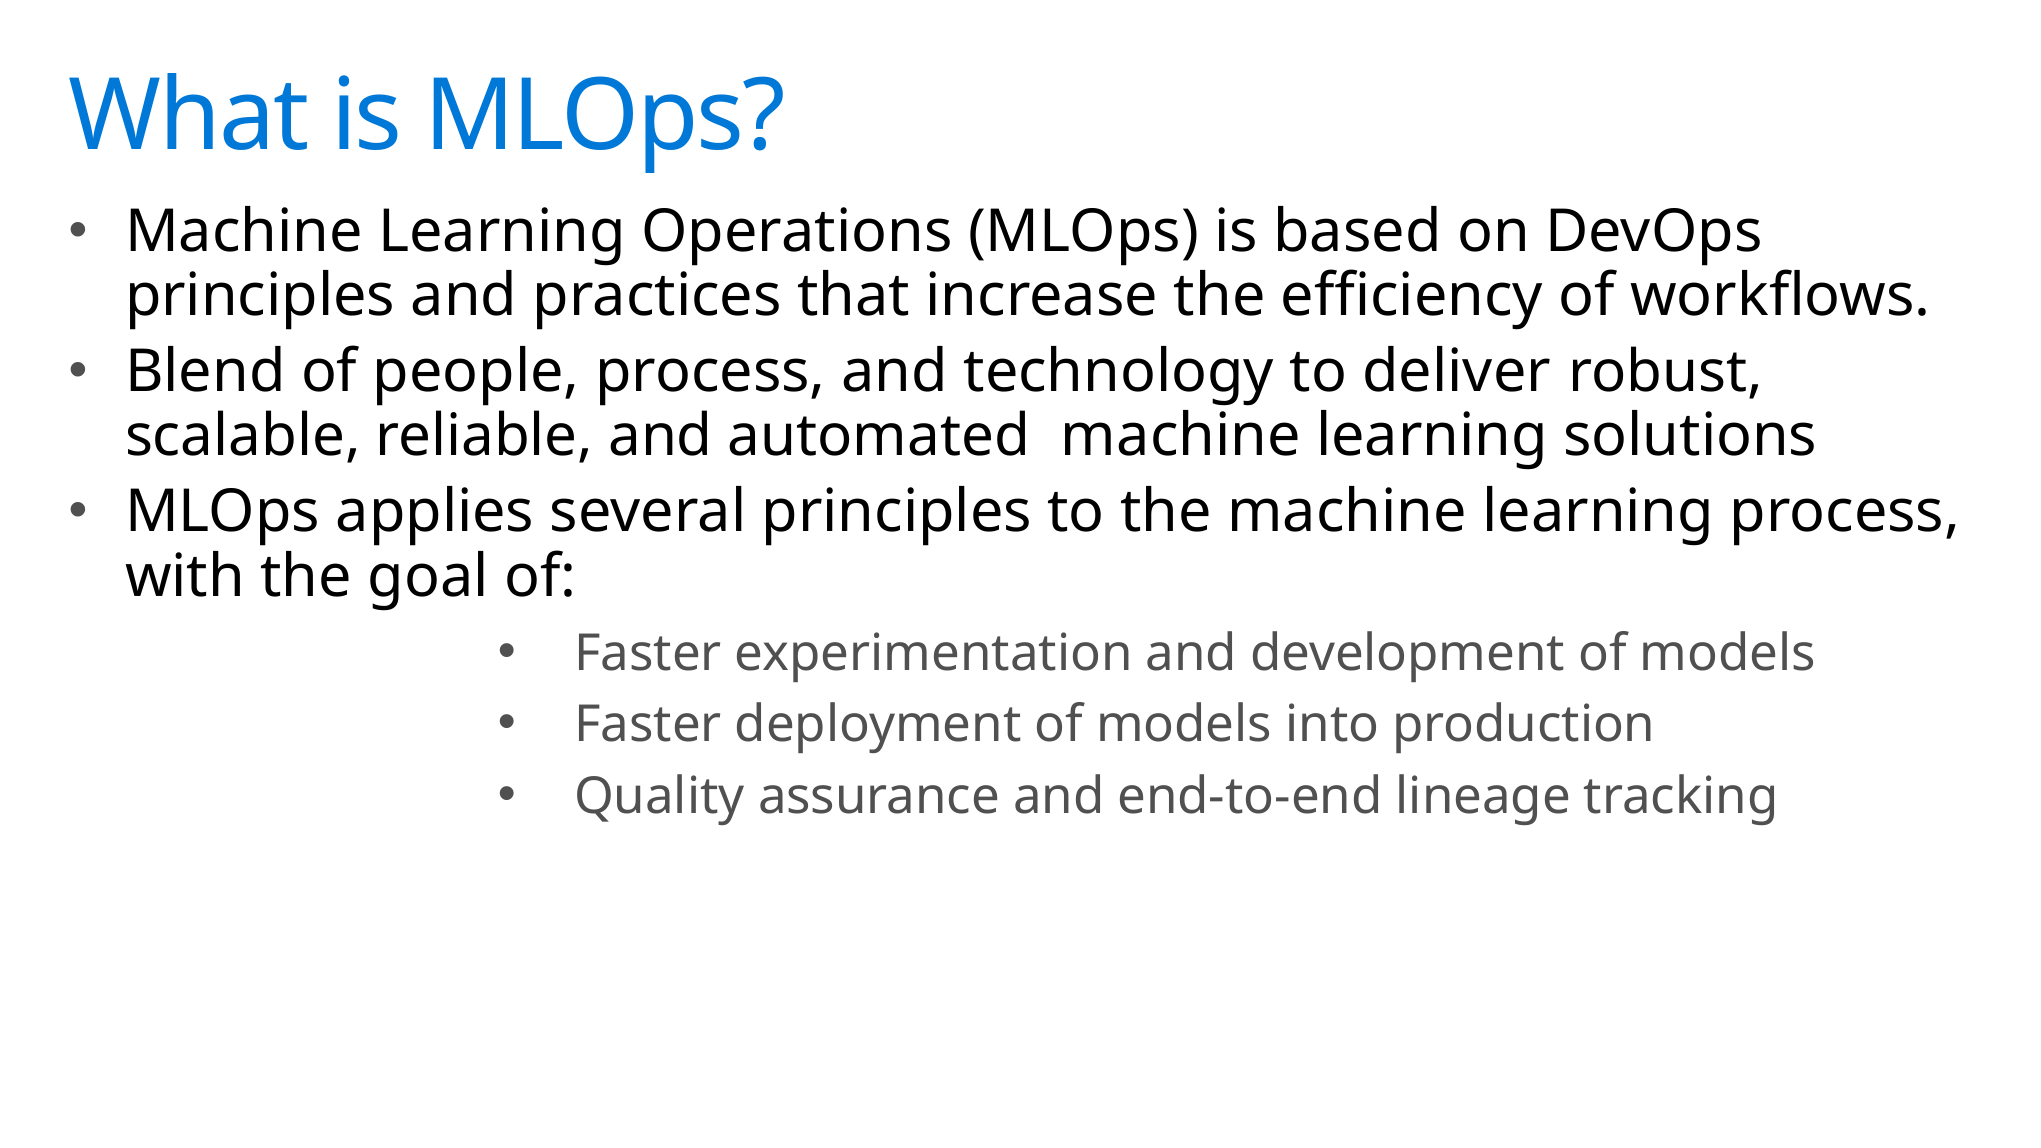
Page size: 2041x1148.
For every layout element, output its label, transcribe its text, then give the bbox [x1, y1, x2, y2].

title What is MLOps? [45, 48, 1996, 199]
list Machine Learning Operations (MLOps) is based on DevOps principles and practices that increase the efficiency of workflows. Blend of people, process, and technology to deliver robust, scalable, reliable, and automated machine learning solutions MLOps applies several principles to the machine learning process, with the goal of: Faster experimentation and development of models Faster deployment of models into production Quality assurance and end-to-end lineage tracking [44, 185, 1995, 866]
